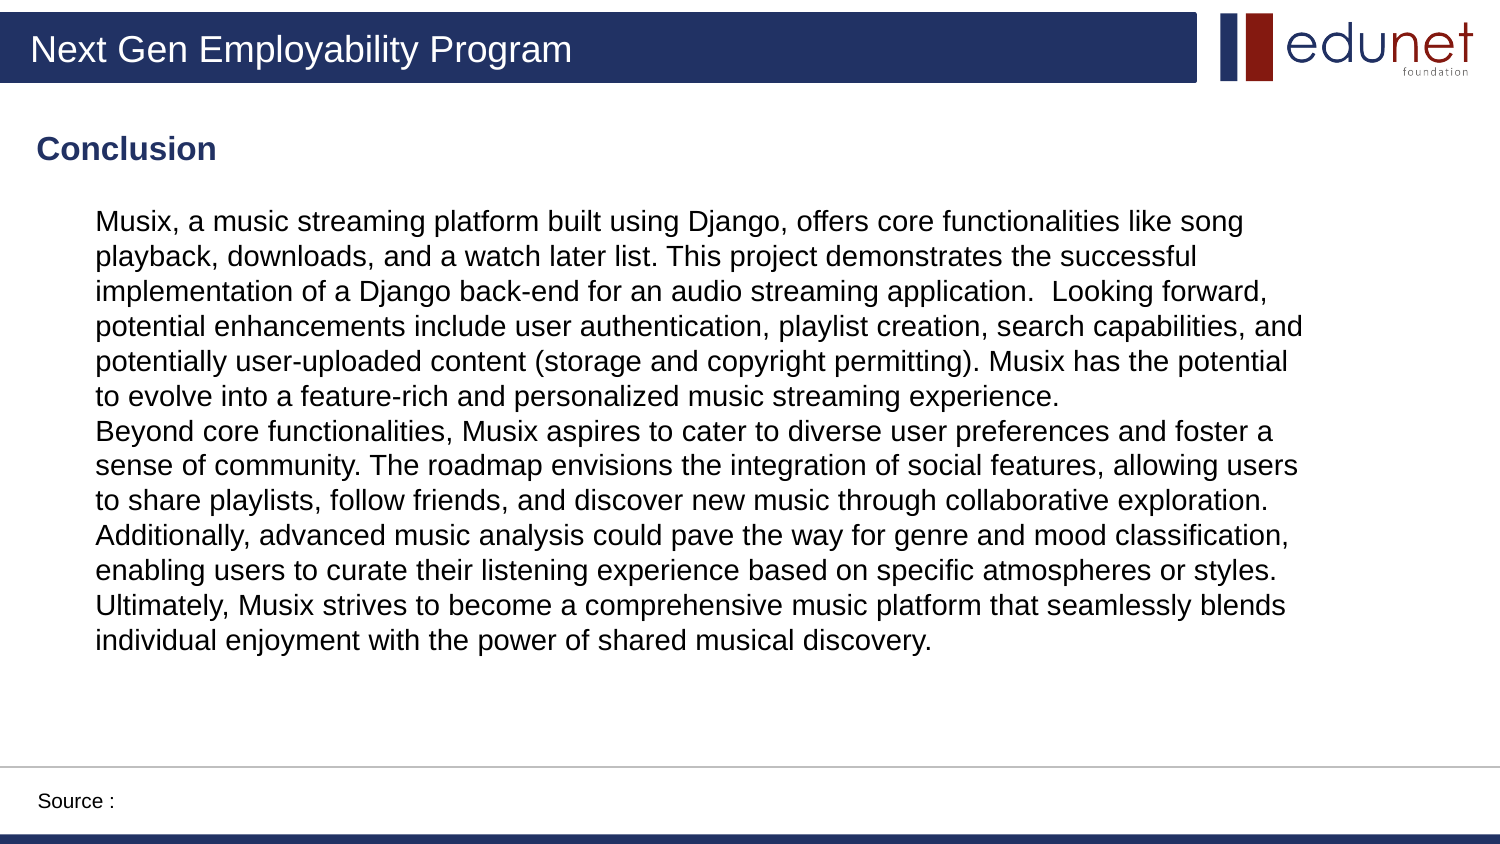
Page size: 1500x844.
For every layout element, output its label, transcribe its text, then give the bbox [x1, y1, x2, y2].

title Conclusion [21, 111, 504, 165]
text_box Musix, a music streaming platform built using Django, offers core functionalities like song playback, downloads, and a watch later list. This project demonstrates the successful implementation of a Django back-end for an audio streaming application. Looking forward, potential enhancements include user authentication, playlist creation, search capabilities, and potentially user-uploaded content (storage and copyright permitting). Musix has the potential to evolve into a feature-rich and personalized music streaming experience. Beyond core functionalities, Musix aspires to cater to diverse user preferences and foster a sense of community. The roadmap envisions the integration of social features, allowing users to share playlists, follow friends, and discover new music through collaborative exploration. Additionally, advanced music analysis could pave the way for genre and mood classification, enabling users to curate their listening experience based on specific atmospheres or styles. Ultimately, Musix strives to become a comprehensive music platform that seamlessly blends individual enjoyment with the power of shared musical discovery. [80, 194, 1338, 664]
picture [1279, 14, 1482, 83]
text_box Source : [22, 776, 139, 826]
